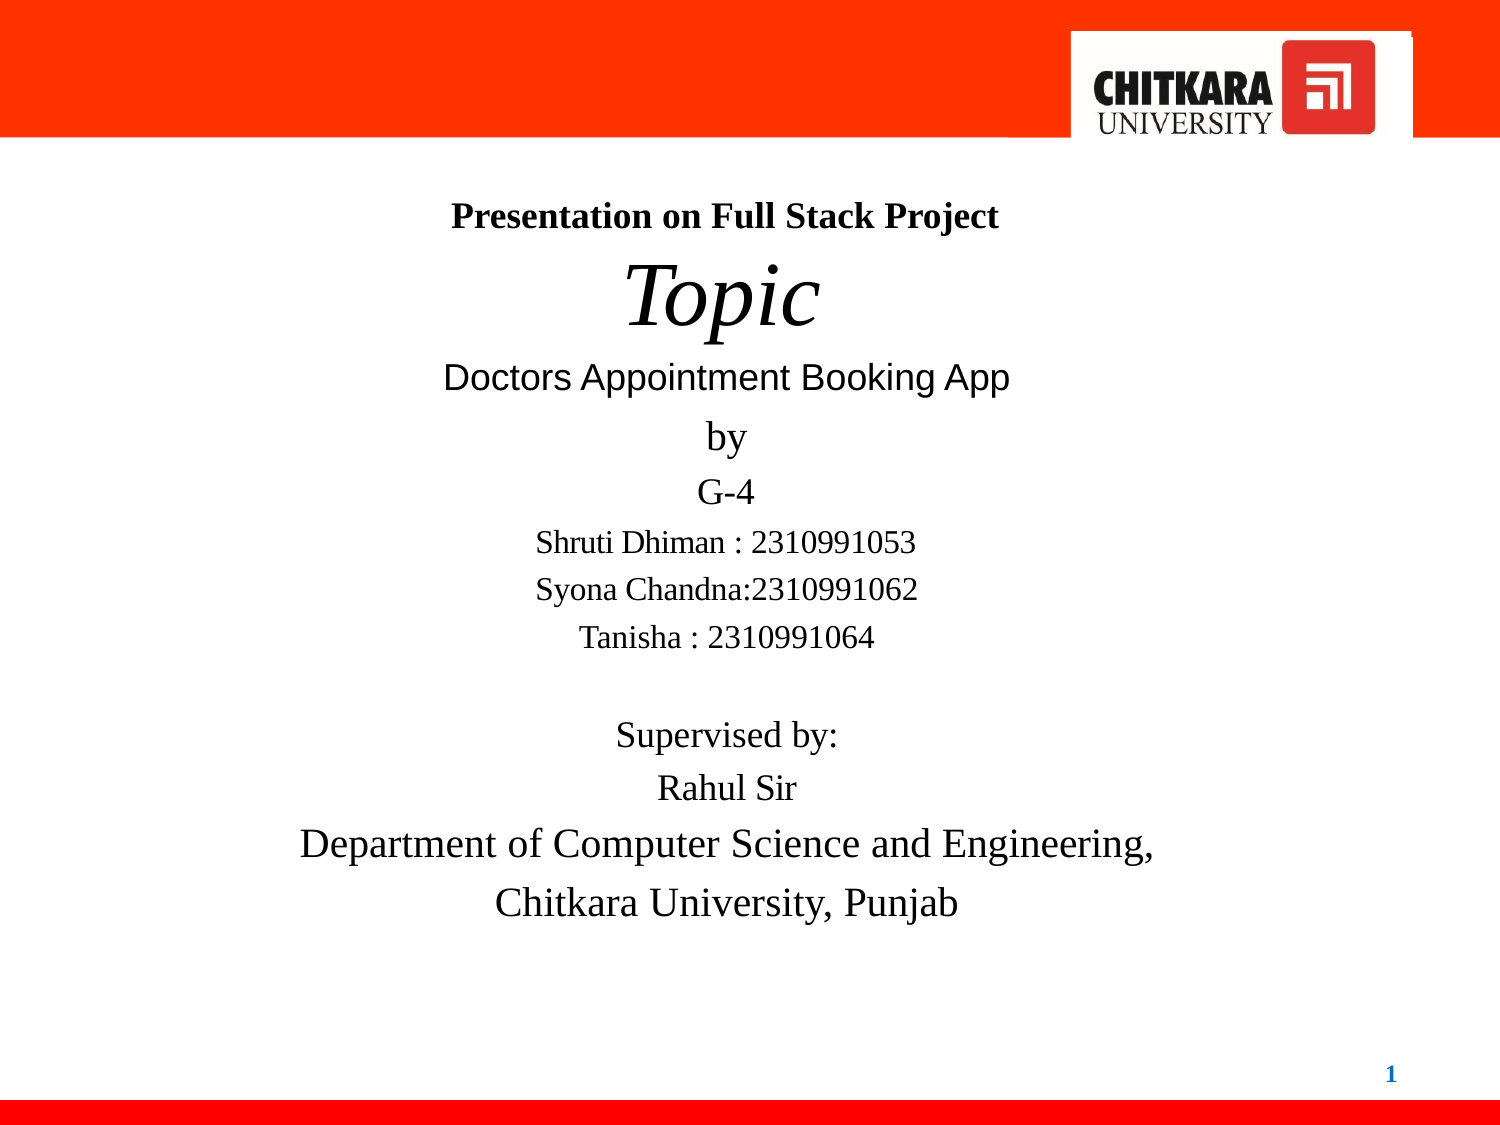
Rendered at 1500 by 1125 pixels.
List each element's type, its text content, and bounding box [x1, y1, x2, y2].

picture [1074, 37, 1390, 138]
slide_number 1 [1382, 1057, 1419, 1125]
title Topic [619, 231, 833, 343]
text_box Doctors Appointment Booking App by G-4 Shruti Dhiman : 2310991053 Syona Chandna:2310991062 Tanisha : 2310991064 Supervised by: Rahul Sir Department of Computer Science and Engineering, Chitkara University, Punjab [217, 343, 1236, 925]
text_box Presentation on Full Stack Project [449, 188, 1004, 236]
